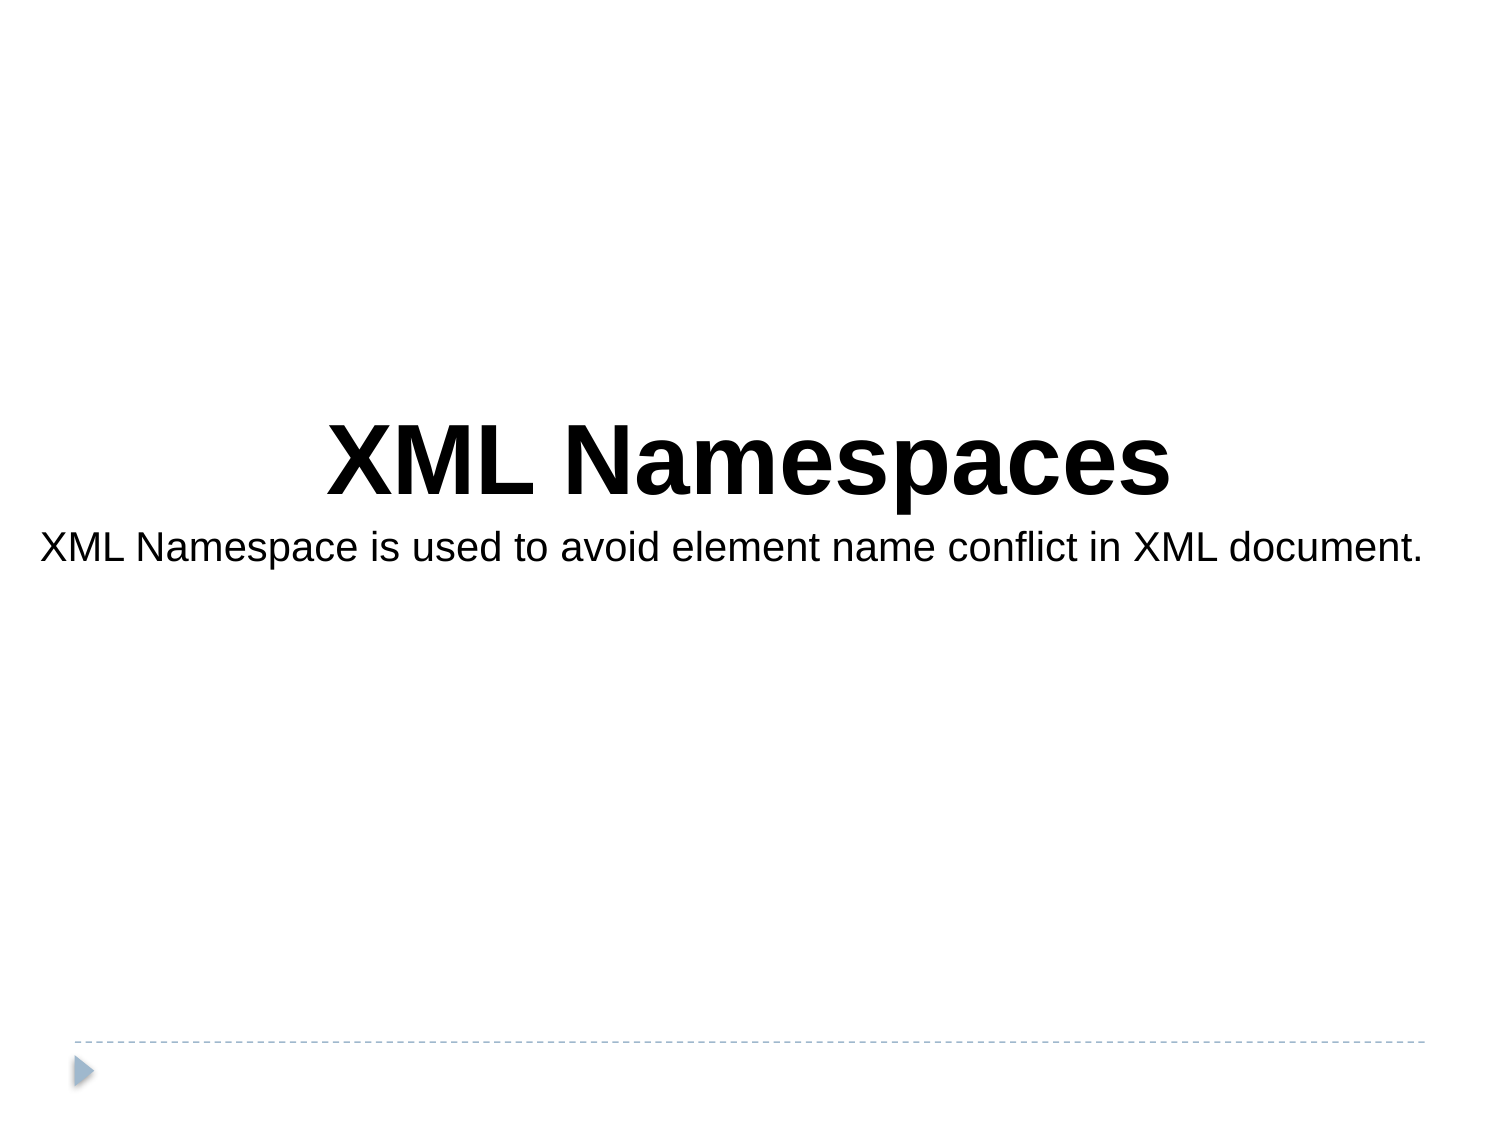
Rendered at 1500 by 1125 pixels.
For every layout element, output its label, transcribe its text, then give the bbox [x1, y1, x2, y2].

text_box XML Namespaces [24, 387, 1475, 512]
text_box XML Namespace is used to avoid element name conflict in XML document. [24, 512, 1475, 578]
